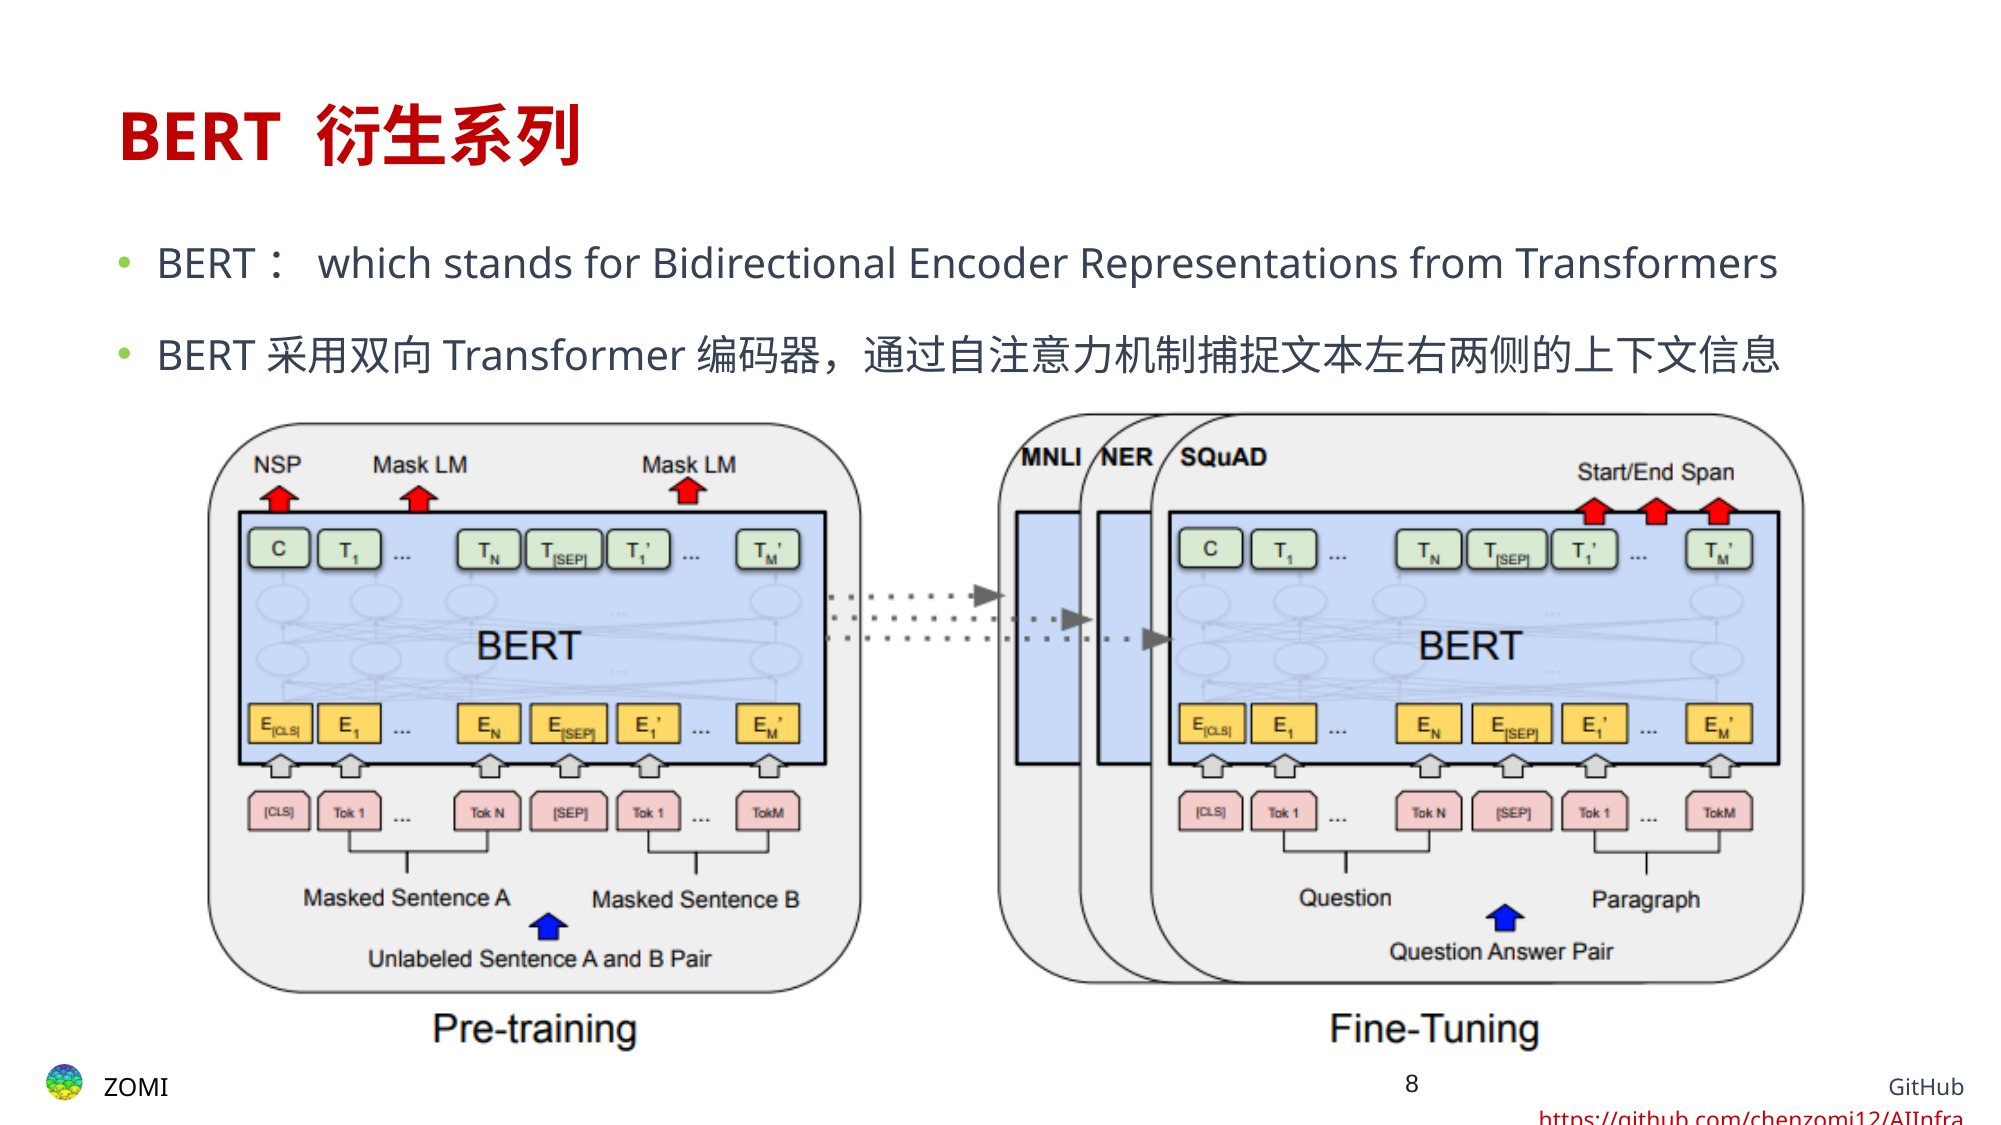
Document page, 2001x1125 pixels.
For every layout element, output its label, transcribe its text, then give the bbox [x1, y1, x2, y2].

picture [47, 1065, 82, 1100]
list BERT：which stands for Bidirectional Encoder Representations from Transformers BERT采用双向Transformer编码器，通过自注意力机制捕捉文本左右两侧的上下文信息 [102, 204, 1901, 1043]
title ​​BERT 衍生系列 [102, 85, 1901, 183]
picture [190, 410, 1811, 1060]
